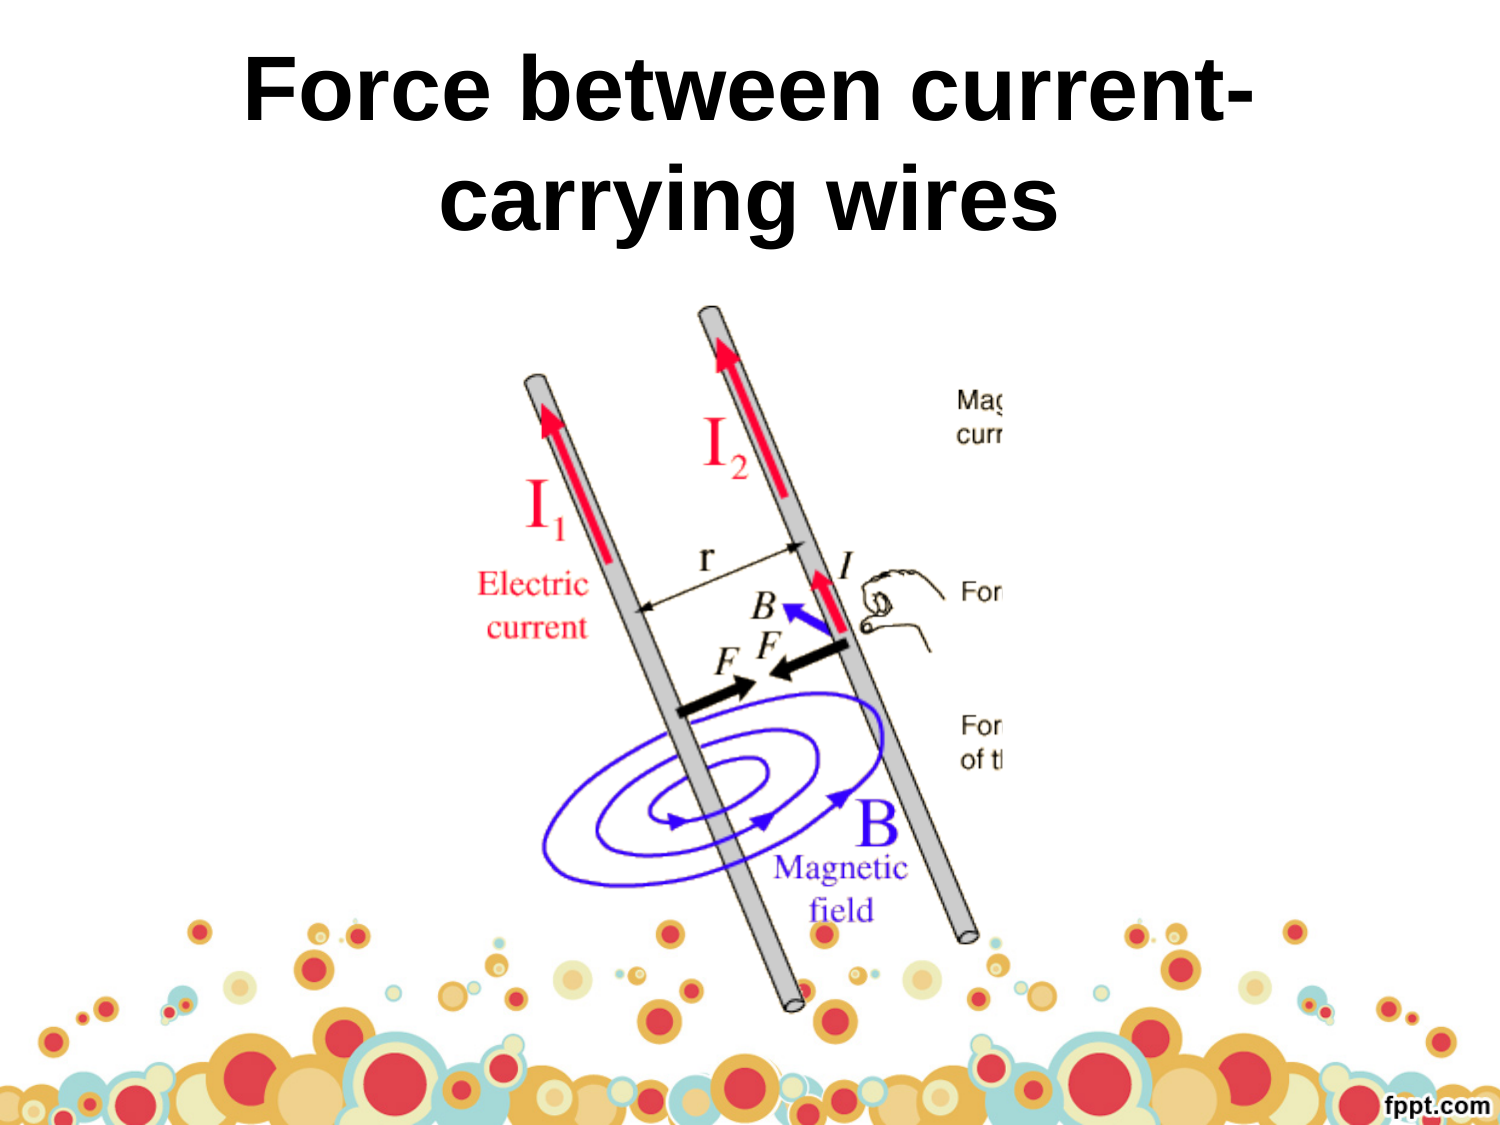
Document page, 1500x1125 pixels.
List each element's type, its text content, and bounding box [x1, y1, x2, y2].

title Force between current-carrying wires [74, 44, 1426, 233]
picture [0, 0, 1500, 1125]
